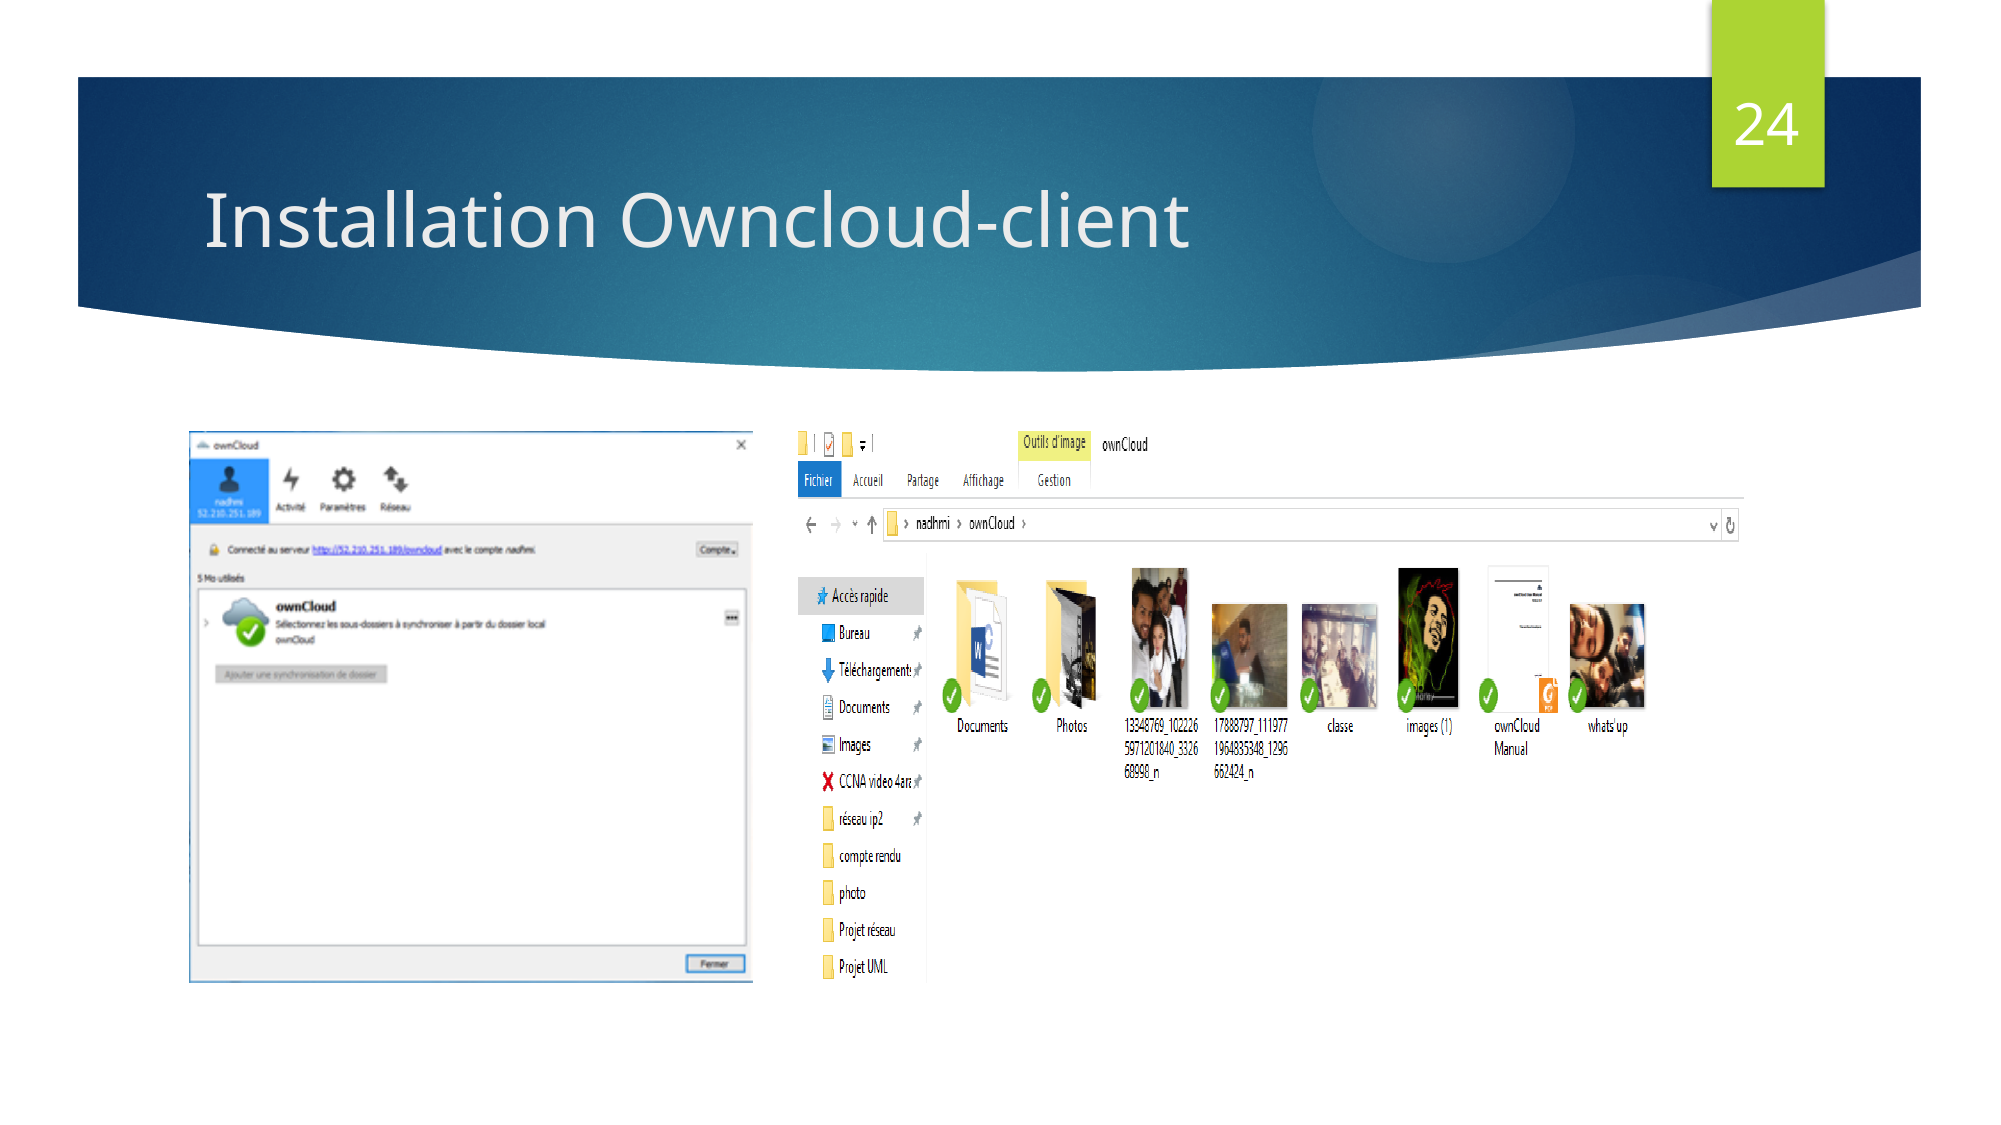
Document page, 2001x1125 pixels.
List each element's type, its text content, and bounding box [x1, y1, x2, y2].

title Installation Owncloud-client [189, 159, 1627, 276]
picture [797, 431, 1744, 983]
slide_number 24 [1698, 48, 1836, 175]
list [189, 431, 753, 983]
